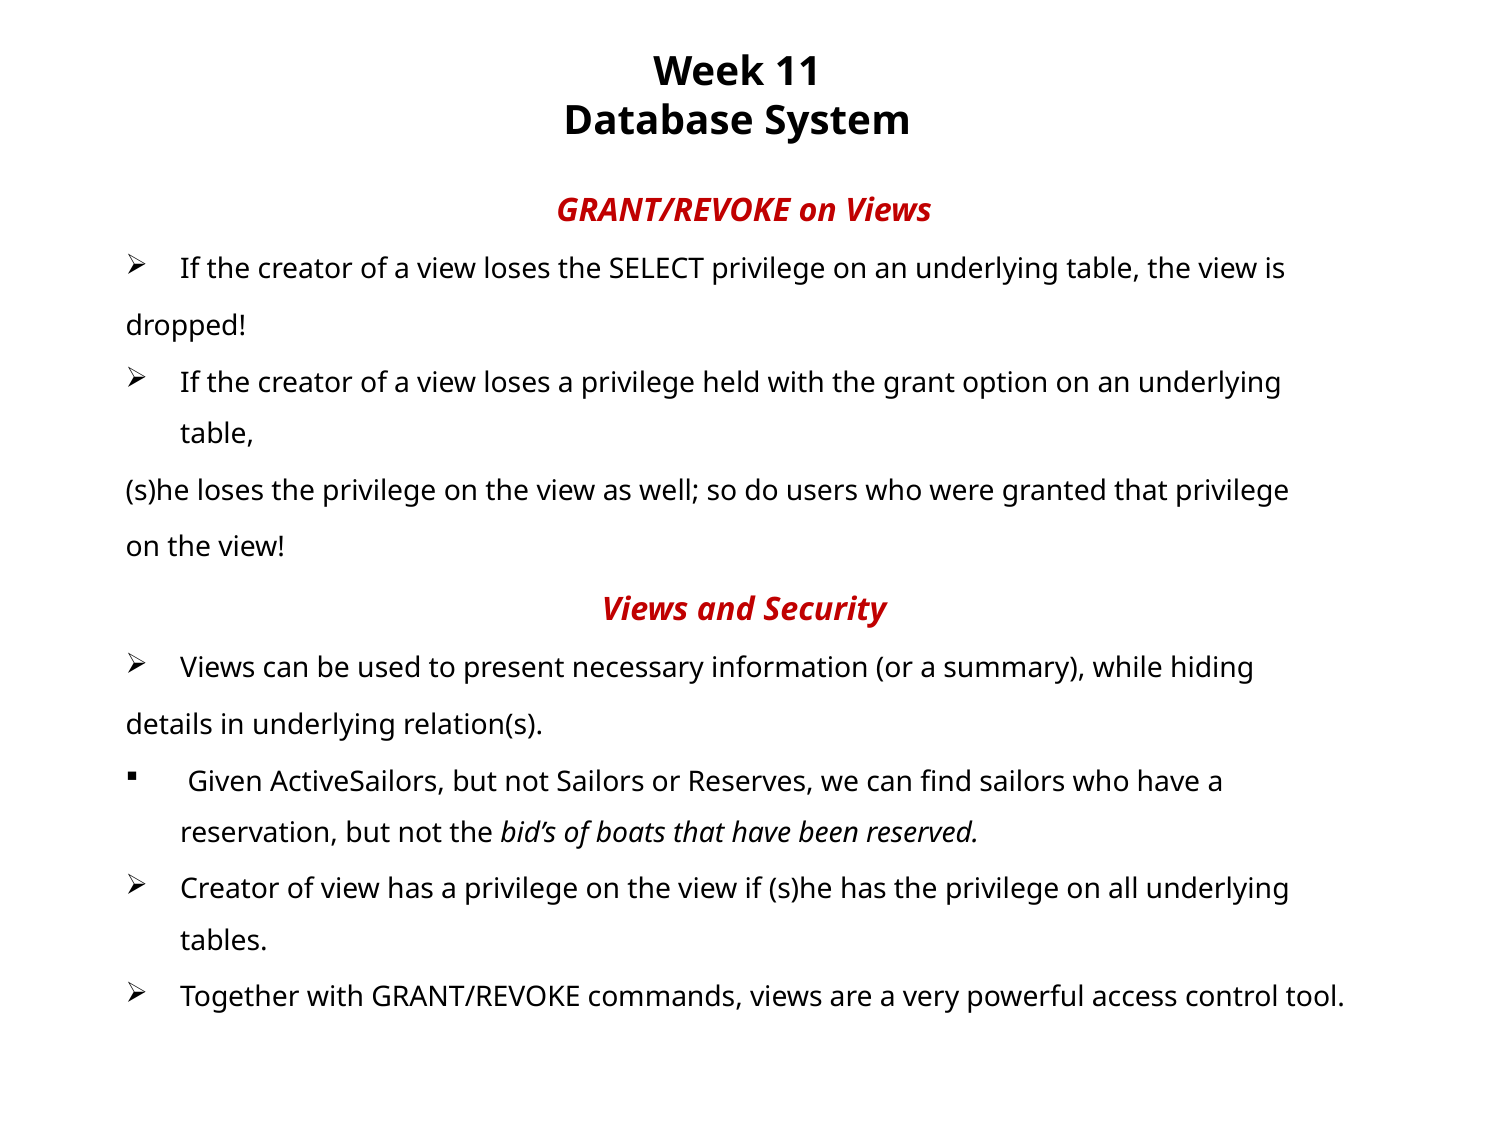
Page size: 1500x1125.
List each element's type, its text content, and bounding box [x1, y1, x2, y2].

list GRANT/REVOKE on Views If the creator of a view loses the SELECT privilege on an underlying table, the view is dropped! If the creator of a view loses a privilege held with the grant option on an underlying table, (s)he loses the privilege on the view as well; so do users who were granted that privilege on the view! Views and Security Views can be used to present necessary information (or a summary), while hiding details in underlying relation(s). Given ActiveSailors, but not Sailors or Reserves, we can find sailors who have a reservation, but not the bid’s of boats that have been reserved. Creator of view has a privilege on the view if (s)he has the privilege on all underlying tables. Together with GRANT/REVOKE commands, views are a very powerful access control tool. [110, 162, 1378, 1062]
text_box Week 11 Database System [99, 37, 1375, 150]
